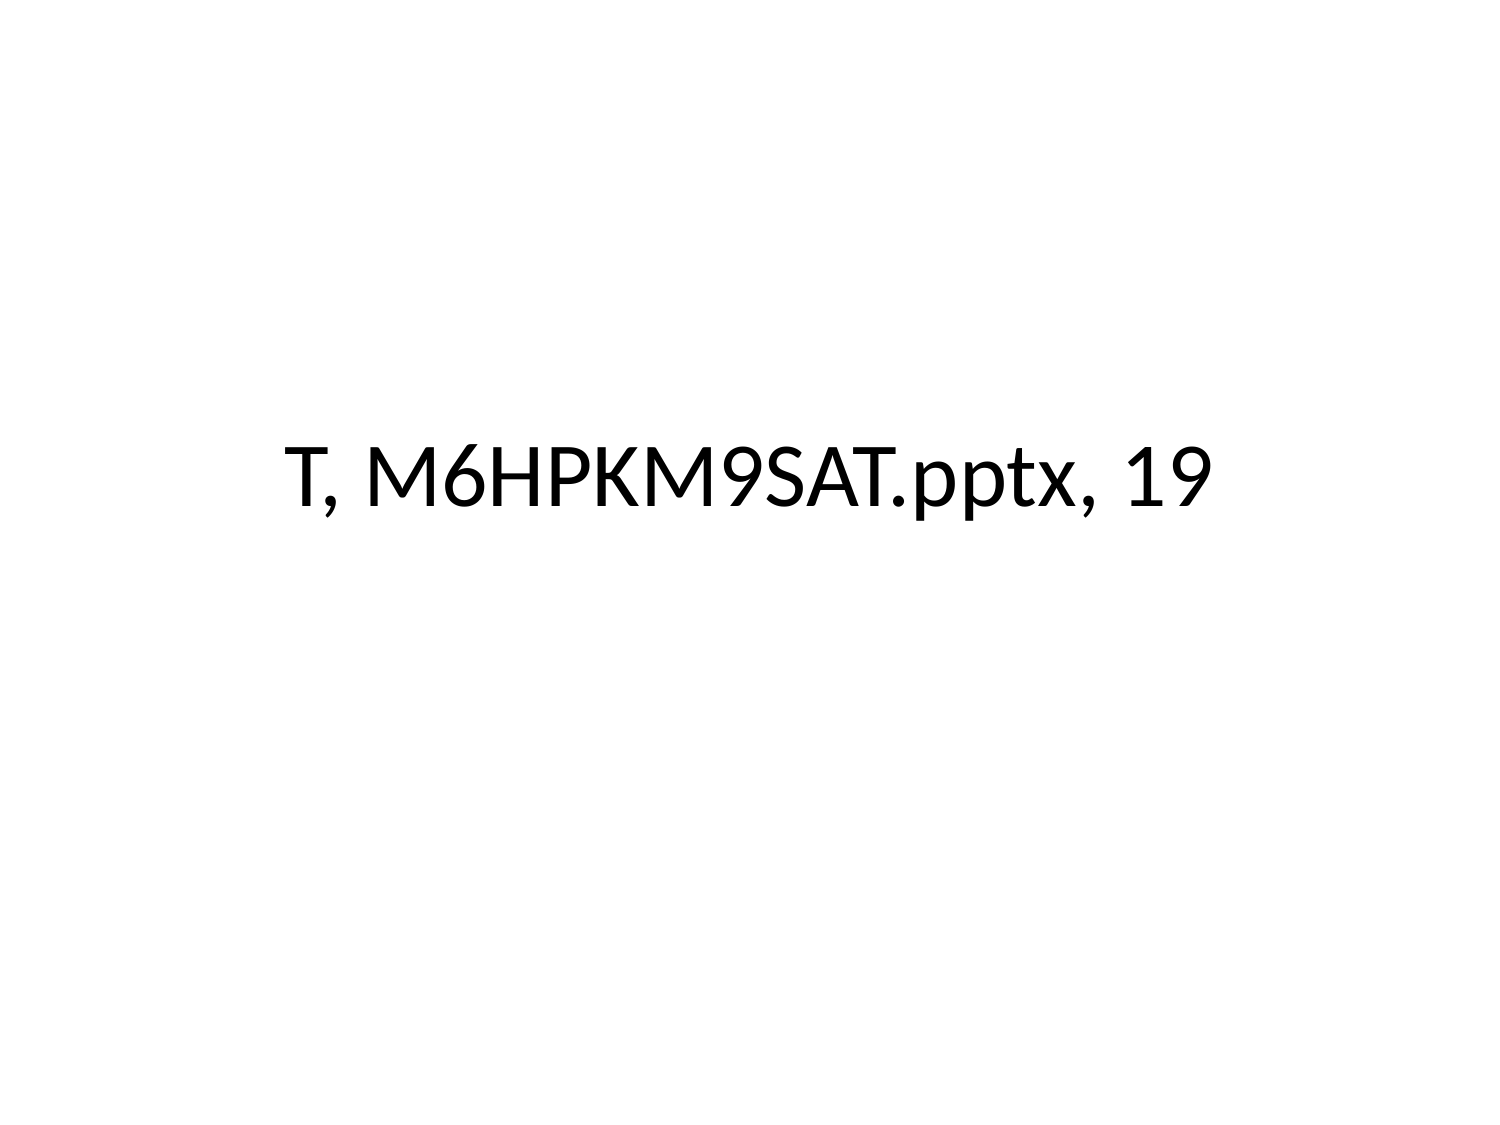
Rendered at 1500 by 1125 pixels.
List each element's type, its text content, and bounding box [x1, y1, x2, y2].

title T, M6HPKM9SAT.pptx, 19 [112, 349, 1388, 591]
